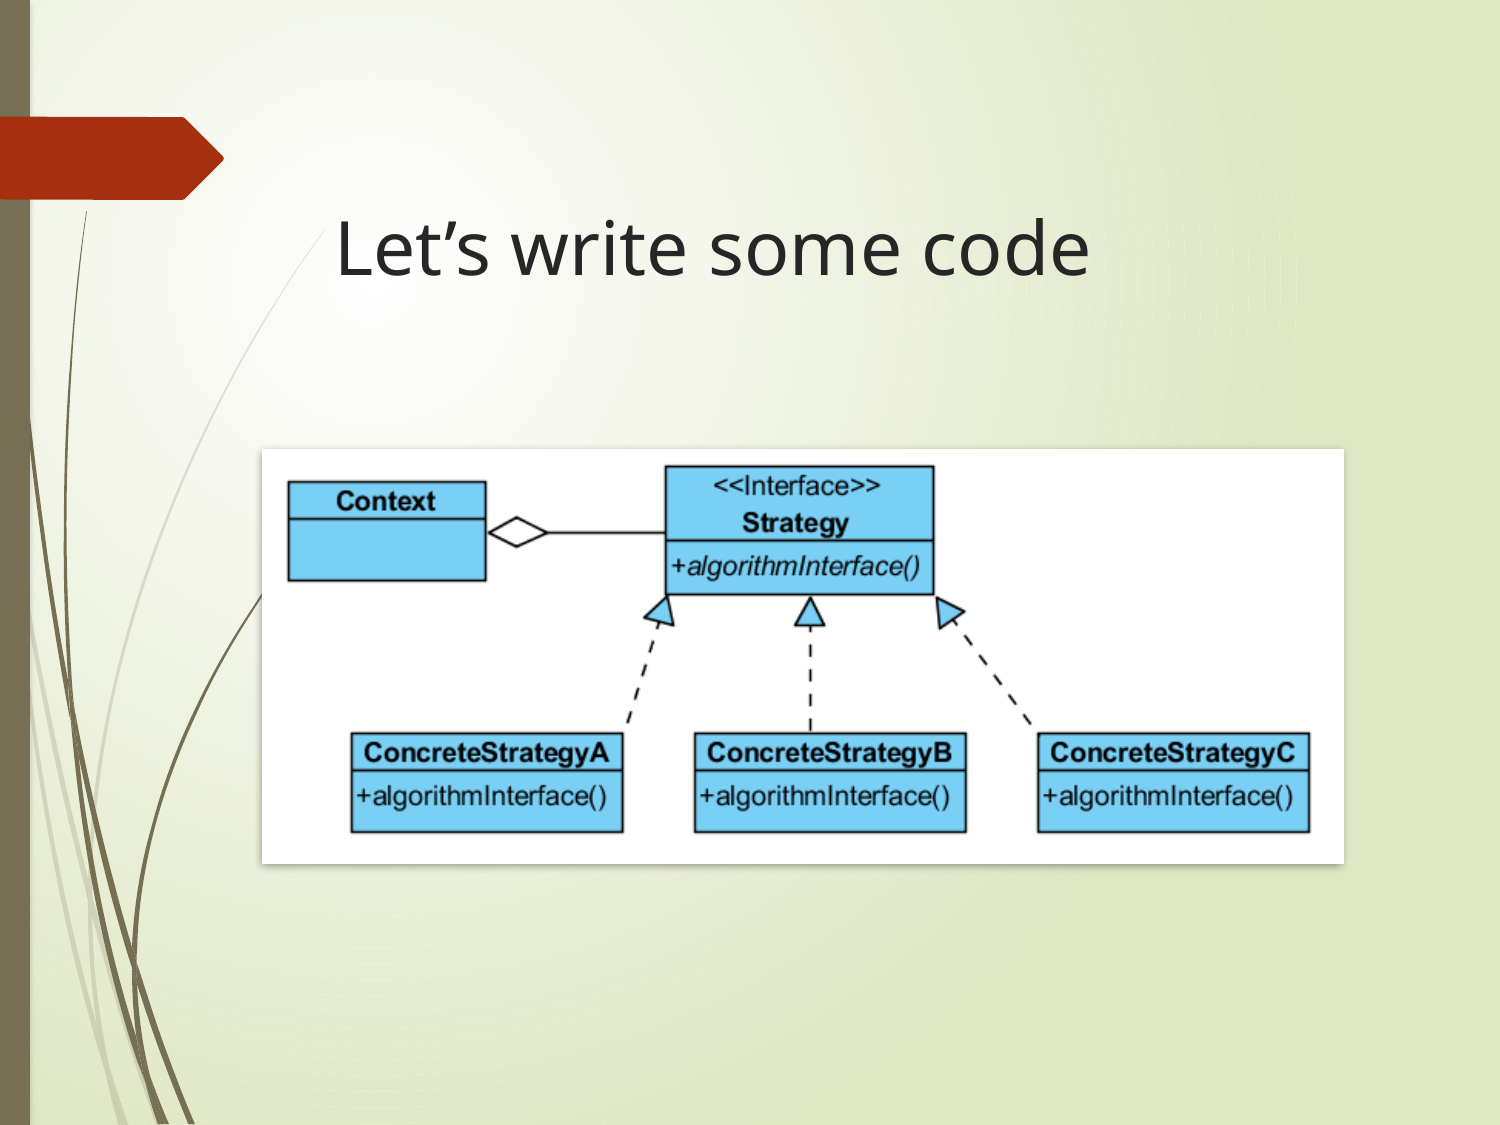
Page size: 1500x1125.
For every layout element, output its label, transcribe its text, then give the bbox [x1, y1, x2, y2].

title Let’s write some code [319, 102, 1400, 313]
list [262, 449, 1344, 864]
